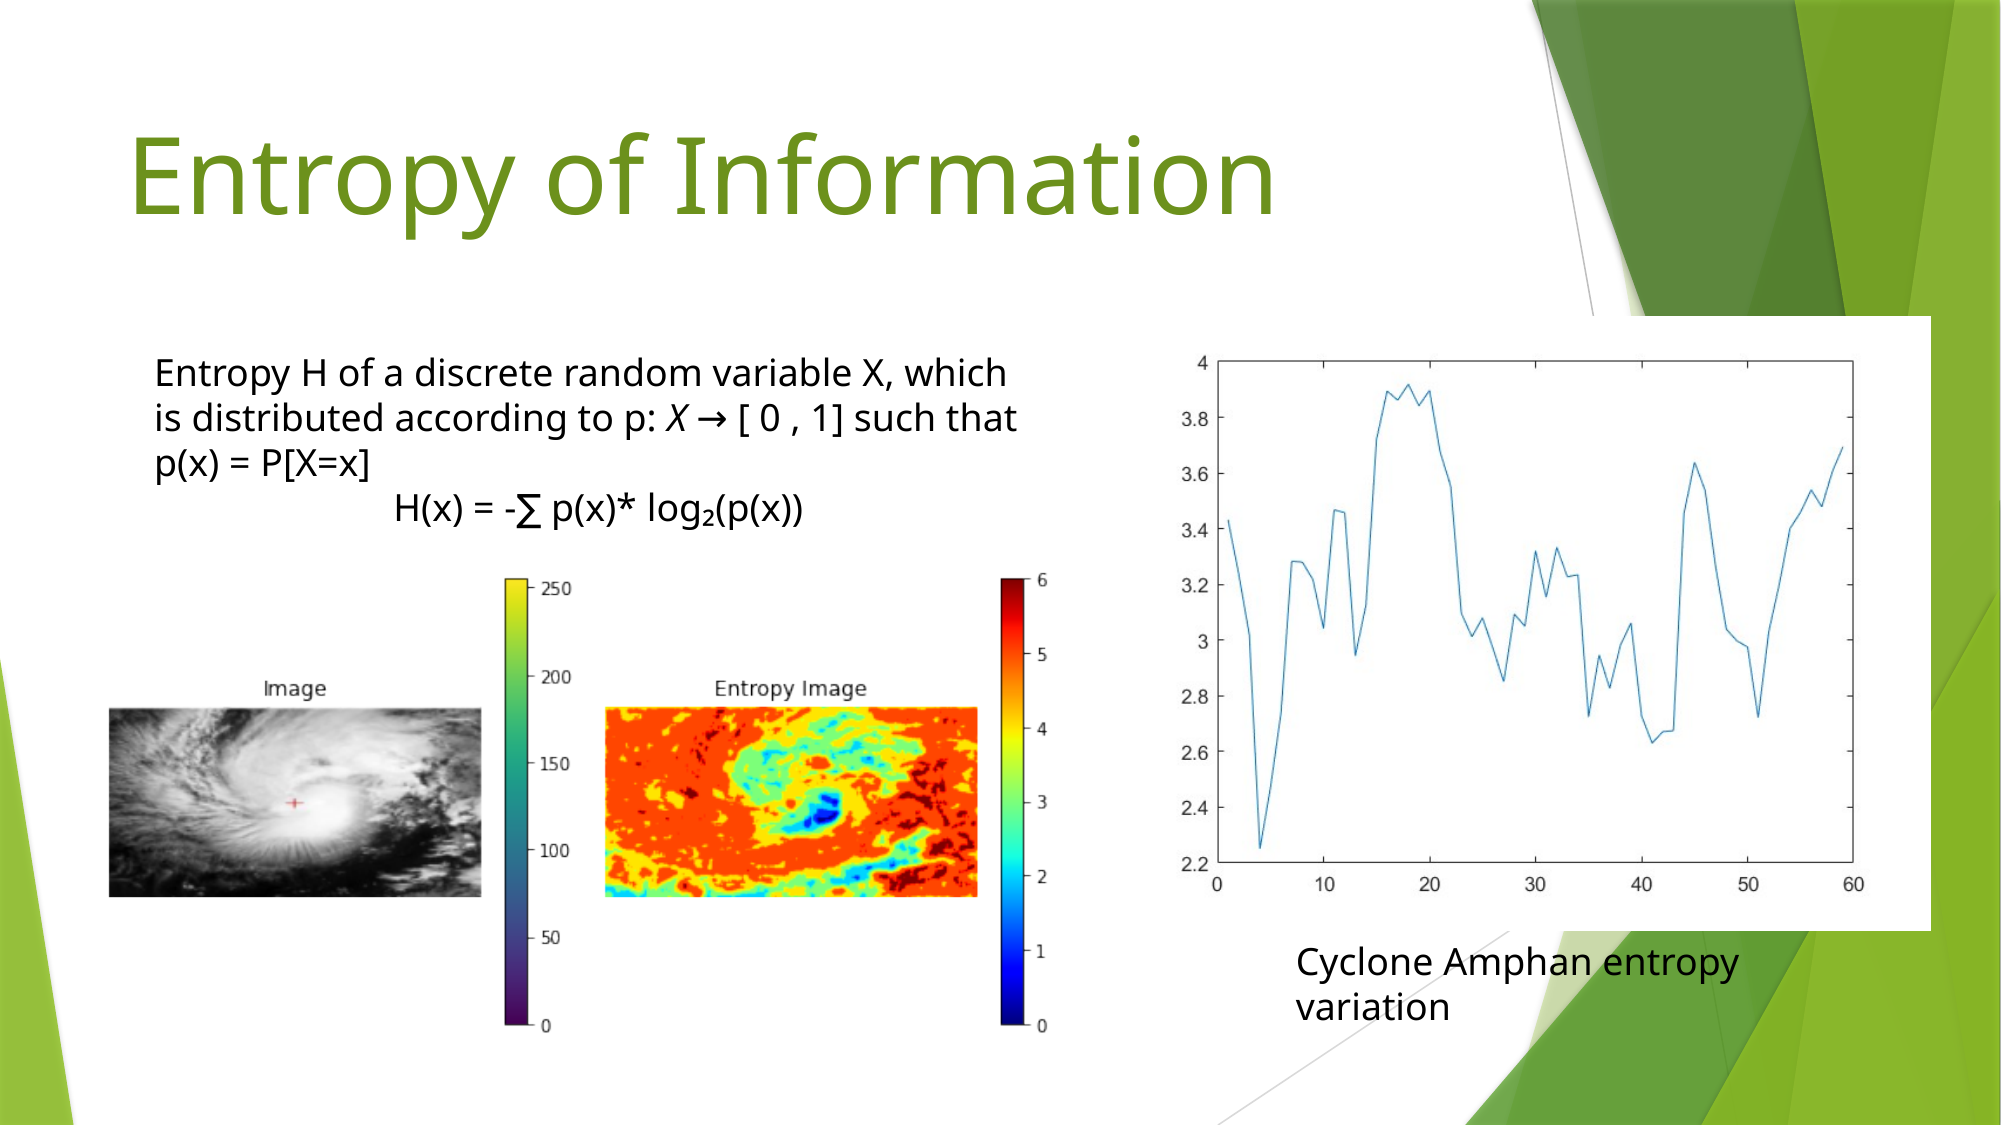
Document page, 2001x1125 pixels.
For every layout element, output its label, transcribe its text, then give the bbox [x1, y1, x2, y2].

title Entropy of Information [111, 99, 1522, 317]
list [97, 561, 1058, 1048]
text_box Entropy Η of a discrete random variable X, which is distributed according to p: X → [ 0 , 1] such that p(x) = P[X=x] H(x) = -∑ p(x)* log₂(p(x)) [139, 341, 1058, 537]
text_box Cyclone Amphan entropy variation [1281, 941, 1914, 1036]
picture [1111, 316, 1932, 932]
